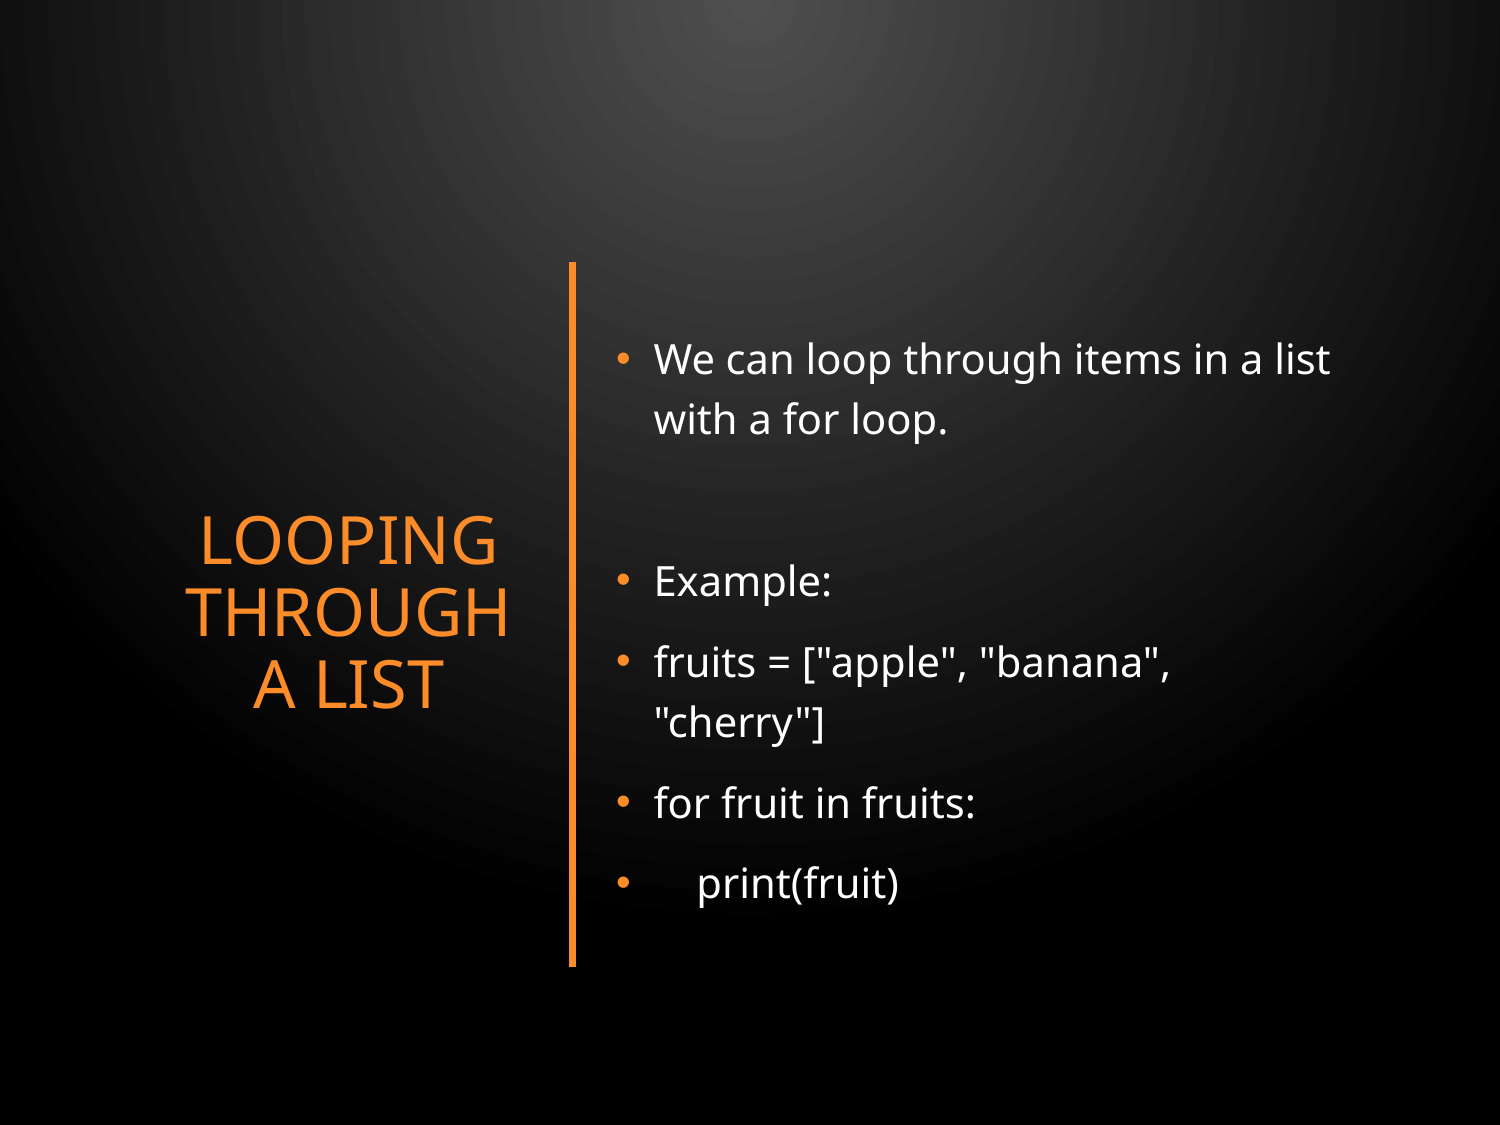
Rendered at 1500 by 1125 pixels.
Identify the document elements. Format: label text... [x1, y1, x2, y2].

list We can loop through items in a list with a for loop. Example: fruits = ["apple", "banana", "cherry"] for fruit in fruits: print(fruit) [601, 262, 1361, 968]
title Looping Through a List [153, 262, 545, 968]
text_box [0, 0, 1500, 1125]
